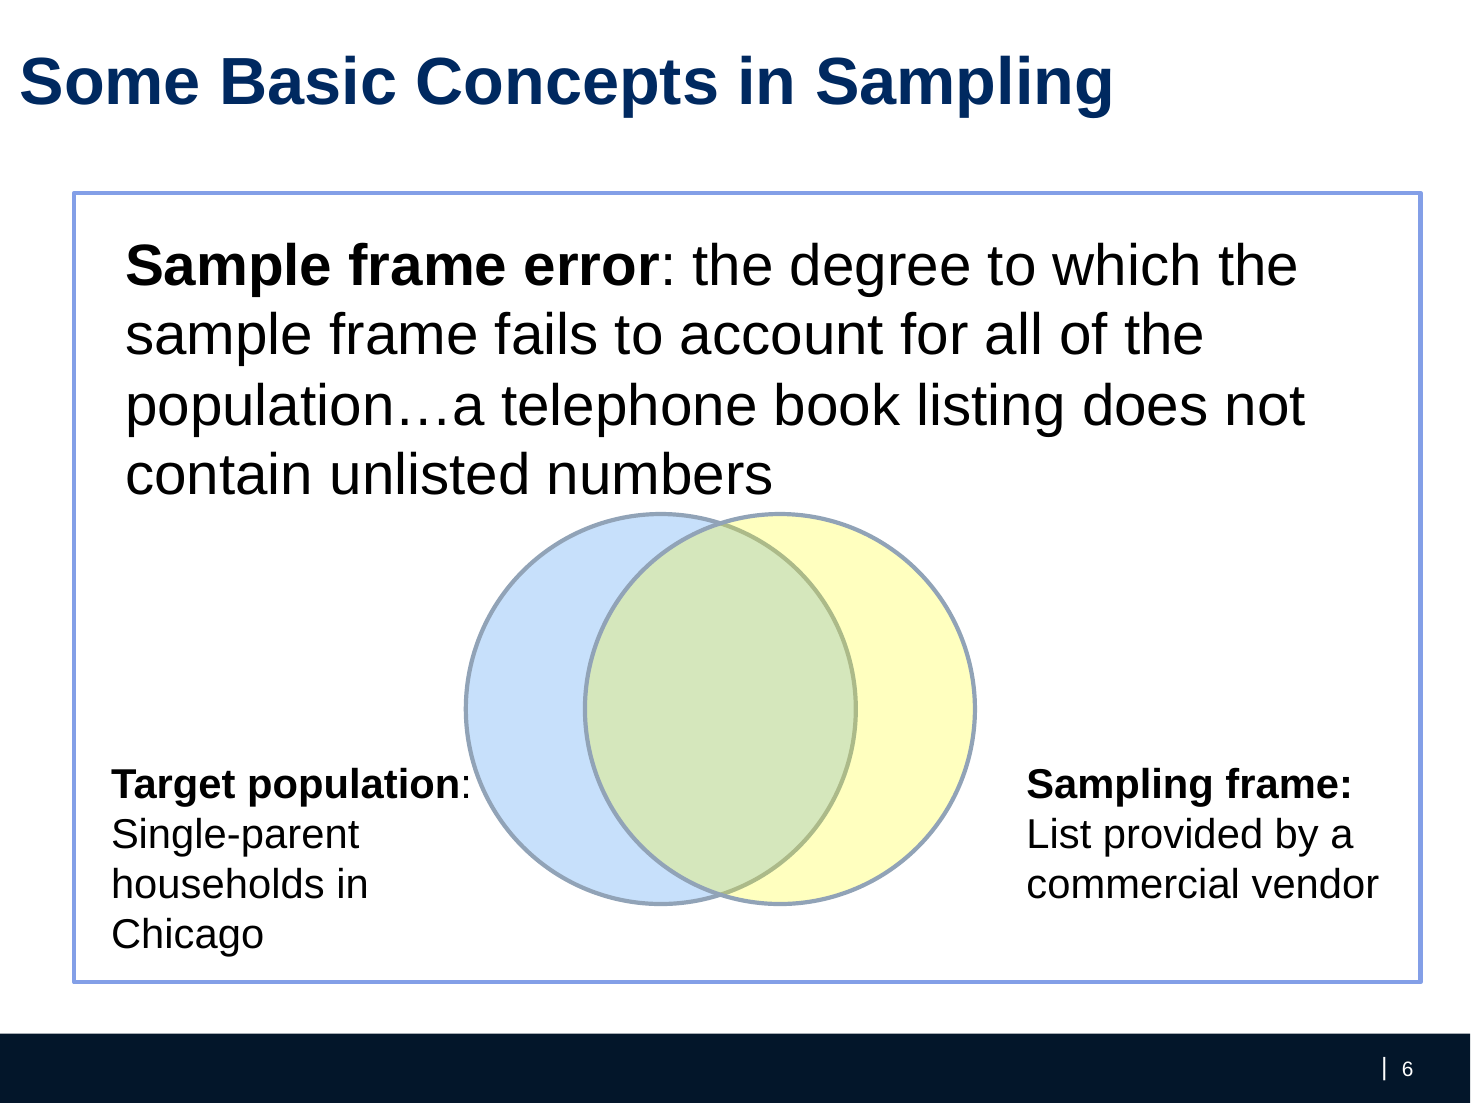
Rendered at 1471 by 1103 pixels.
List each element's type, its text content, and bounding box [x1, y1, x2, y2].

text_box Sampling frame: List provided by a commercial vendor [1011, 749, 1409, 915]
slide_number ‹#› [1401, 1055, 1434, 1081]
text_box [465, 514, 720, 905]
text_box [74, 222, 1421, 983]
text_box [584, 514, 975, 905]
text_box Sample frame error: the degree to which the sample frame fails to account for all of the population…a telephone book listing does not contain unlisted numbers [110, 219, 1396, 584]
title Some Basic Concepts in Sampling [19, 37, 1434, 222]
text_box Target population: Single-parent households in Chicago [96, 749, 513, 965]
